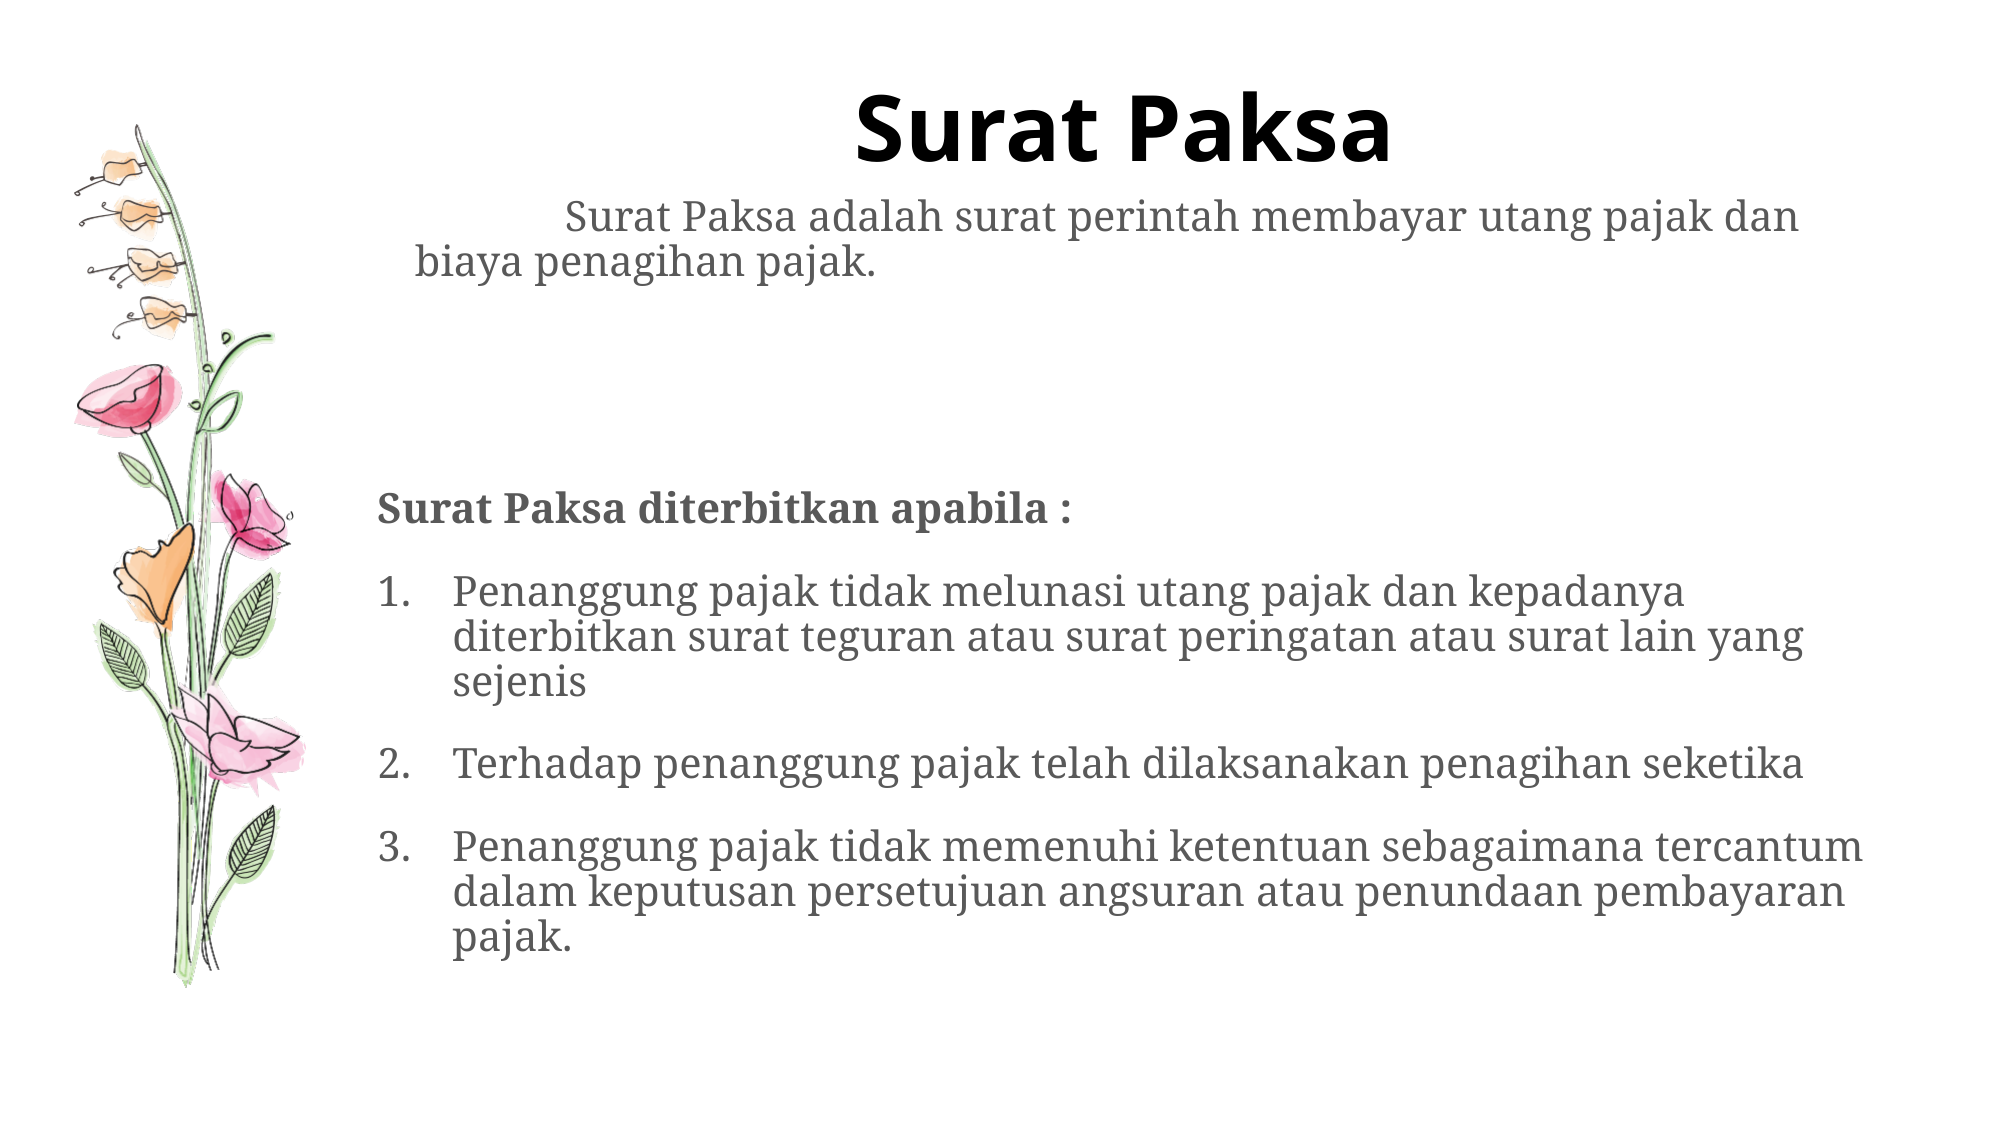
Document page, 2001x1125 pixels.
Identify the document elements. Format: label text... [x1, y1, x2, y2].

list Surat Paksa adalah surat perintah membayar utang pajak dan biaya penagihan pajak. Surat Paksa diterbitkan apabila : Penanggung pajak tidak melunasi utang pajak dan kepadanya diterbitkan surat teguran atau surat peringatan atau surat lain yang sejenis Terhadap penanggung pajak telah dilaksanakan penagihan seketika Penanggung pajak tidak memenuhi ketentuan sebagaimana tercantum dalam keputusan persetujuan angsuran atau penundaan pembayaran pajak. [362, 187, 1888, 1102]
title Surat Paksa [362, 37, 1888, 187]
picture [74, 124, 306, 988]
